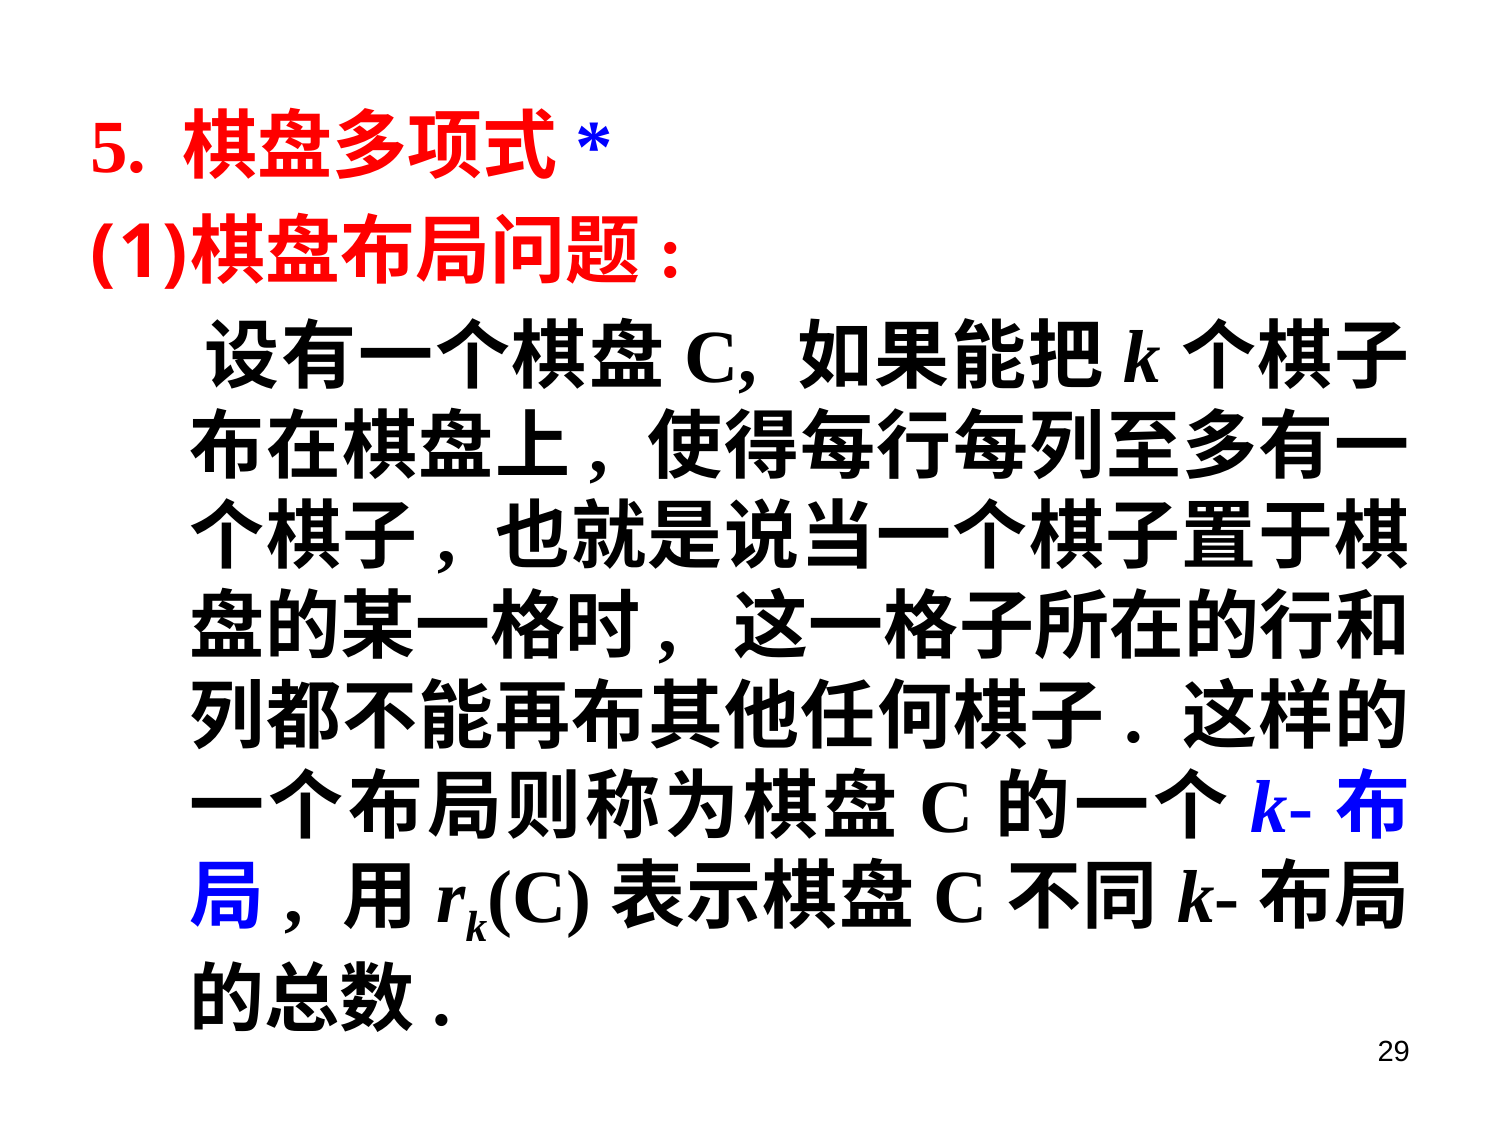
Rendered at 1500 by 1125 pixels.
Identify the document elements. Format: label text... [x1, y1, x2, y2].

list 5. 棋盘多项式* 棋盘布局问题: 设有一个棋盘C, 如果能把k个棋子布在棋盘上, 使得每行每列至多有一个棋子, 也就是说当一个棋子置于棋盘的某一格时, 这一格子所在的行和列都不能再布其他任何棋子. 这样的一个布局则称为棋盘C的一个k-布局, 用rk(C)表示棋盘C不同k-布局的总数. [74, 89, 1426, 1000]
slide_number 29 [1074, 1024, 1426, 1103]
